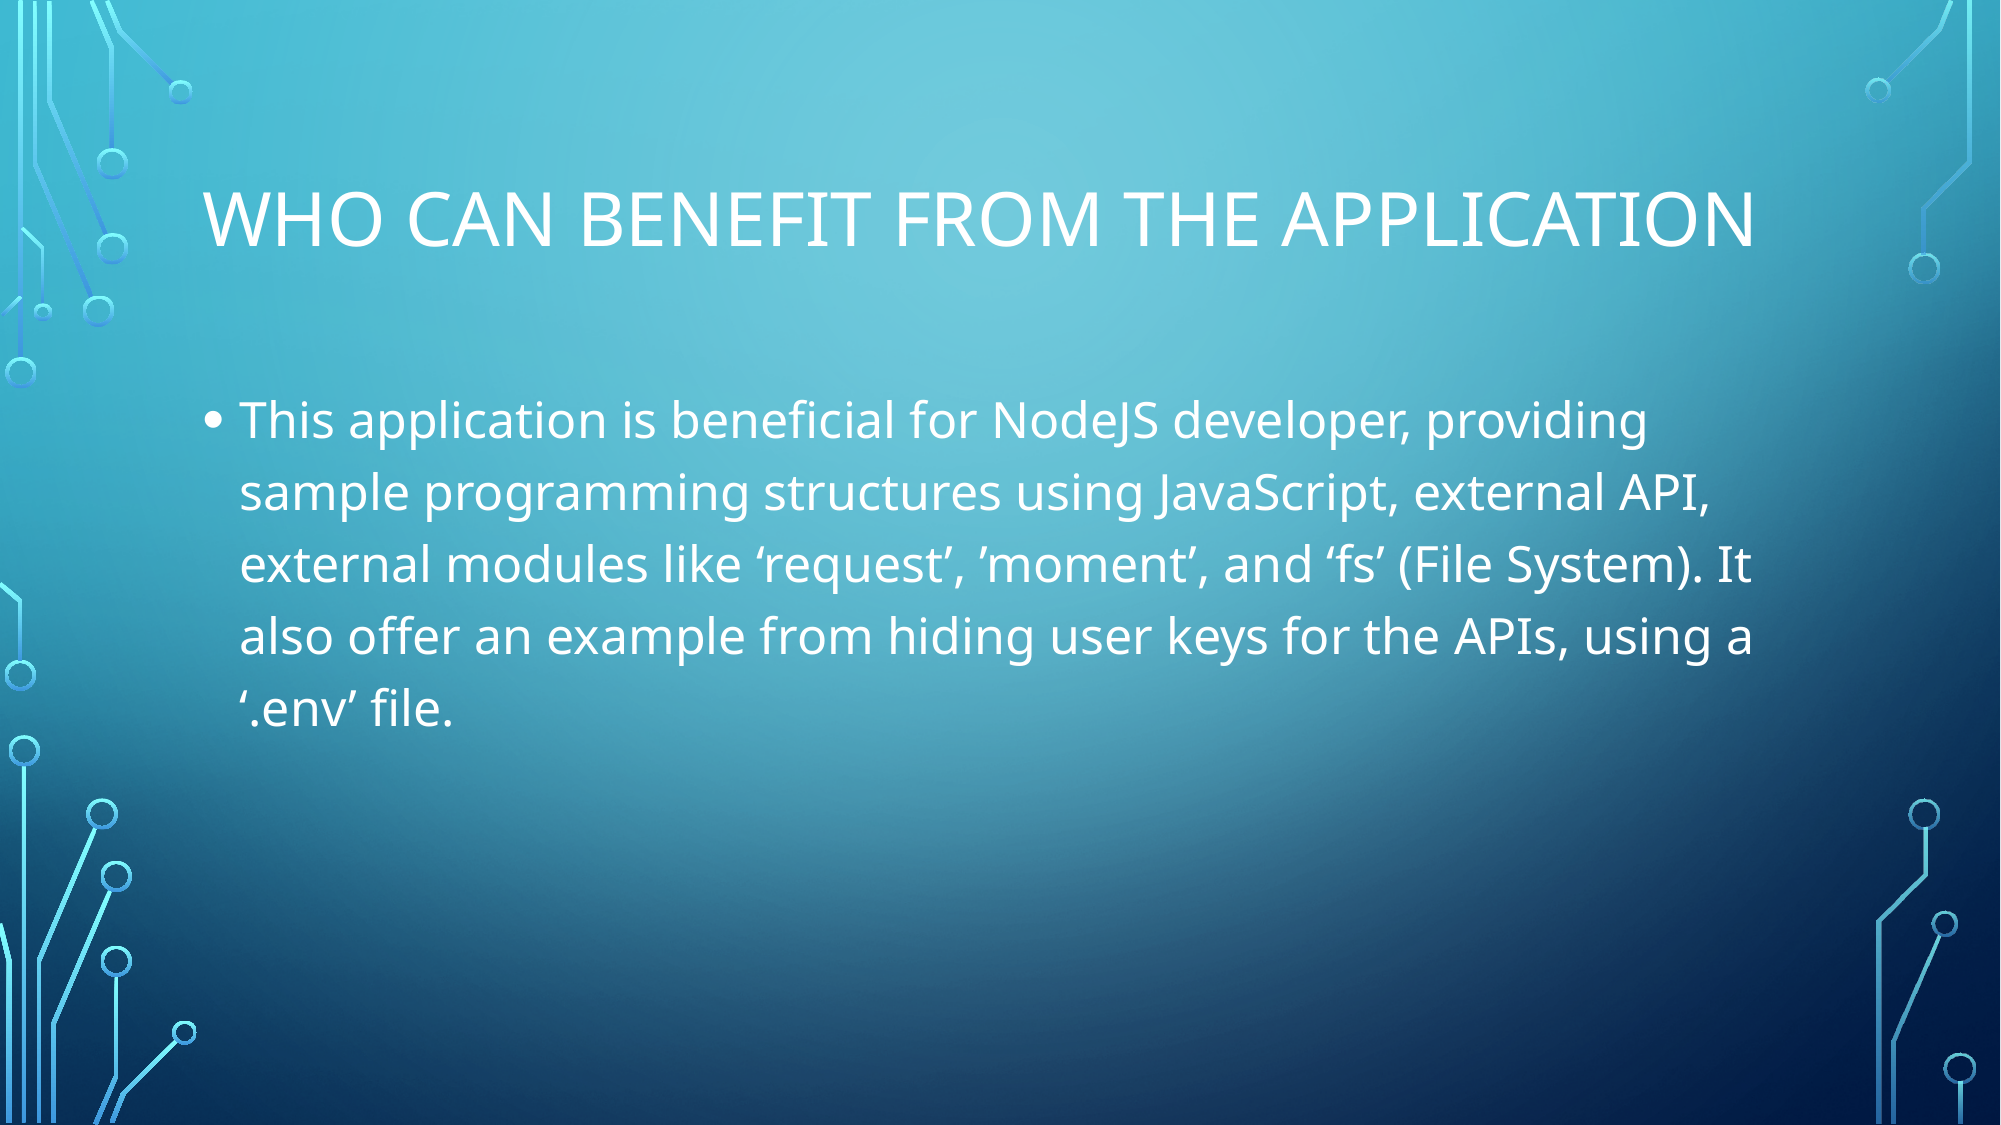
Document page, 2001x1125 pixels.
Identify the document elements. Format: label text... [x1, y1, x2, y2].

title Who can benefit from the application [187, 101, 1813, 344]
list This application is beneficial for NodeJS developer, providing sample programming structures using JavaScript, external API, external modules like ‘request’, ’moment’, and ‘fs’ (File System). It also offer an example from hiding user keys for the APIs, using a ‘.env’ file. [187, 369, 1813, 950]
